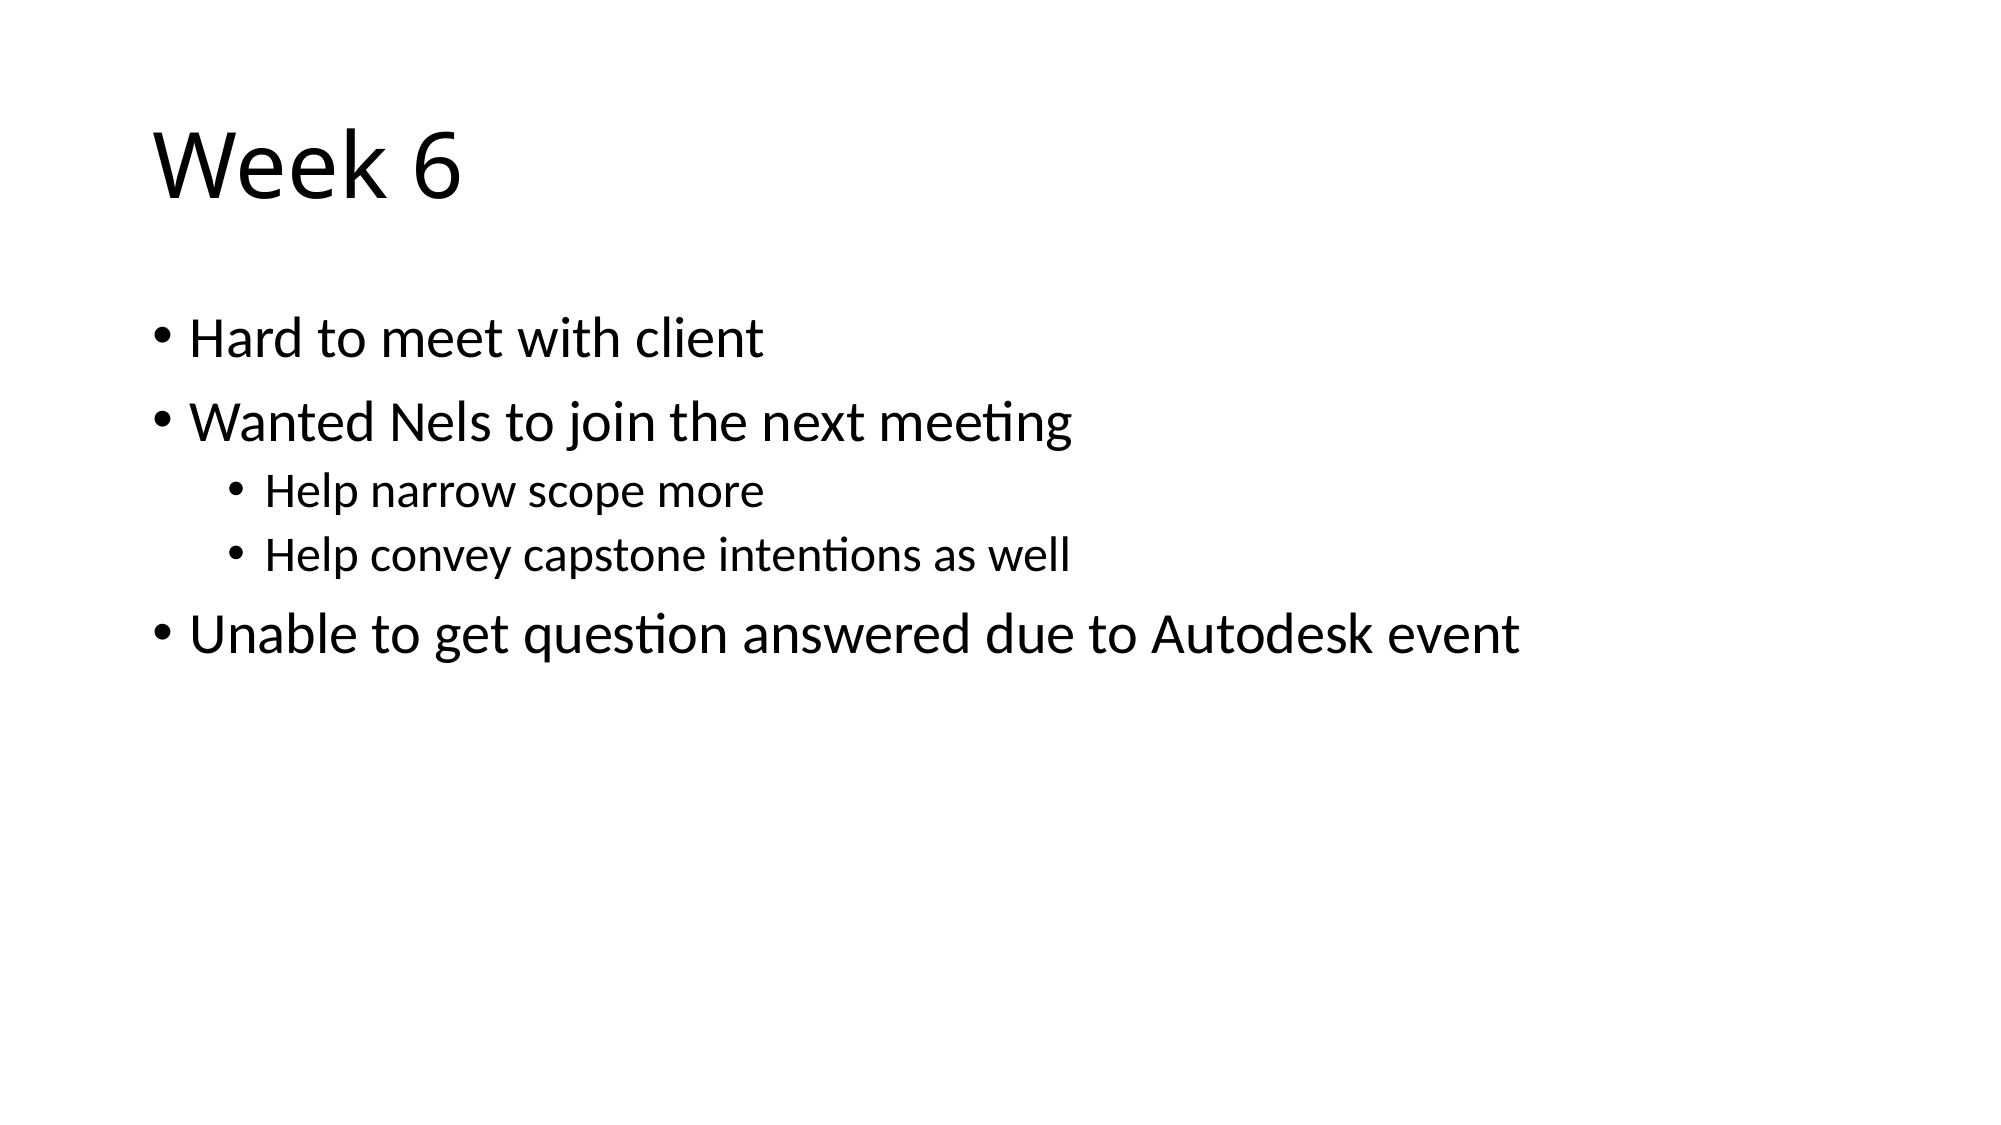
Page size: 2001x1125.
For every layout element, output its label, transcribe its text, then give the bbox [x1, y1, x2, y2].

title Week 6 [137, 59, 1863, 278]
list Hard to meet with client Wanted Nels to join the next meeting Help narrow scope more Help convey capstone intentions as well Unable to get question answered due to Autodesk event [137, 299, 1863, 1014]
